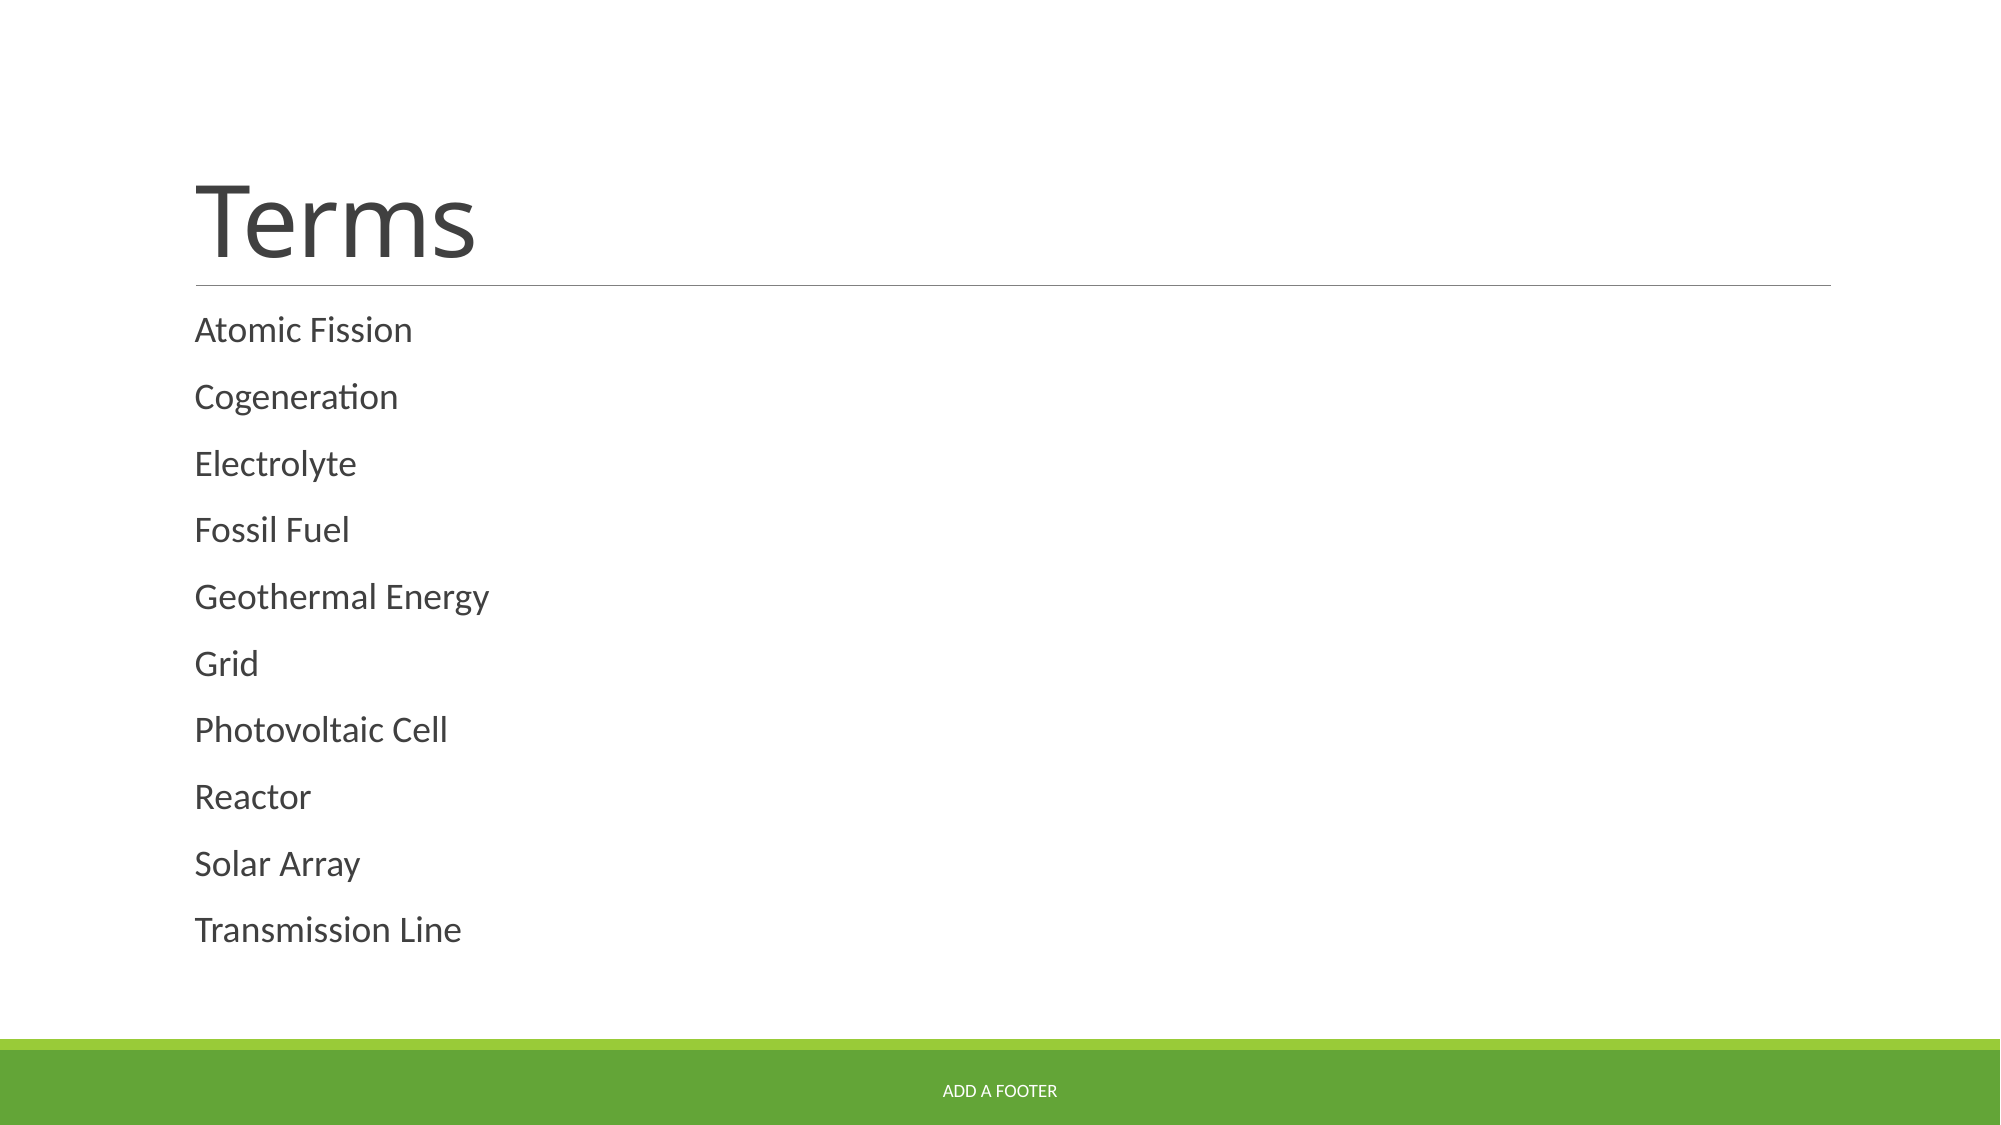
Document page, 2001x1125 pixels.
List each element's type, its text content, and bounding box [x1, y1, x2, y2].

list Atomic Fission Cogeneration Electrolyte Fossil Fuel Geothermal Energy Grid Photovoltaic Cell Reactor Solar Array Transmission Line [180, 302, 1830, 963]
footer Add a footer [604, 1059, 1396, 1120]
title Terms [180, 47, 1830, 285]
